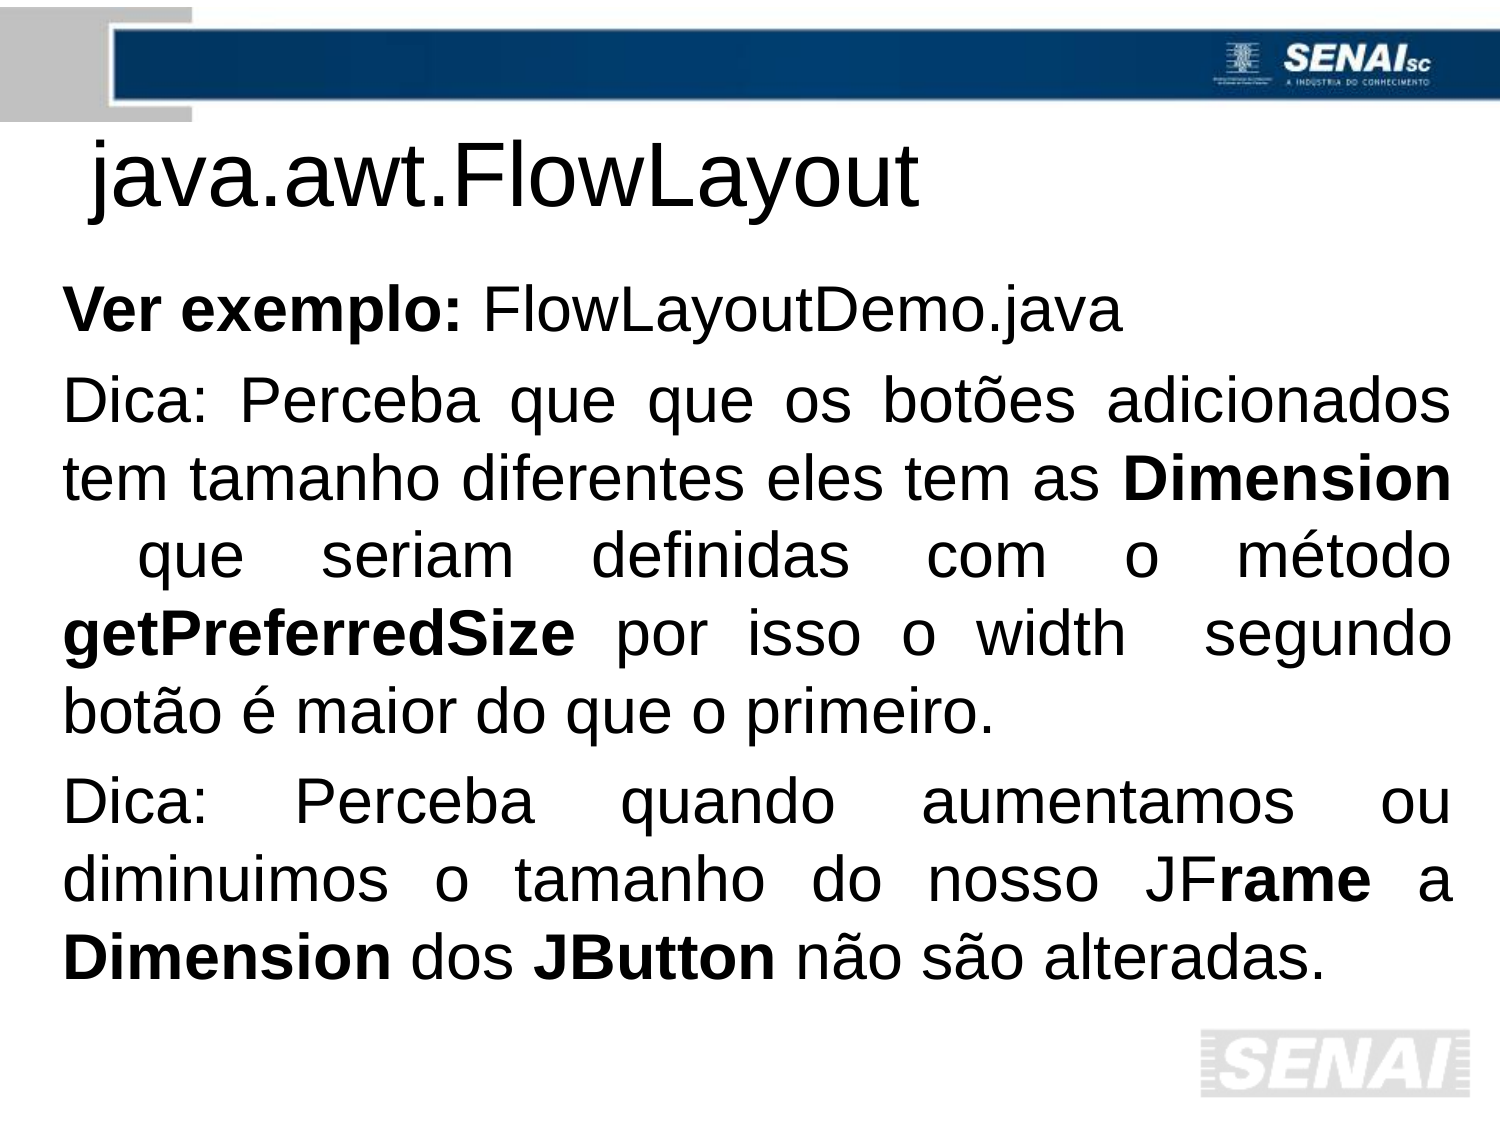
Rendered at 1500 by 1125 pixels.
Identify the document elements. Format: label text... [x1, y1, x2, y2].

list Ver exemplo: FlowLayoutDemo.java Dica: Perceba que que os botões adicionados tem tamanho diferentes eles tem as Dimension que seriam definidas com o método getPreferredSize por isso o width segundo botão é maior do que o primeiro. Dica: Perceba quando aumentamos ou diminuimos o tamanho do nosso JFrame a Dimension dos JButton não são alteradas. [47, 259, 1469, 1005]
title java.awt.FlowLayout [75, 45, 1447, 233]
picture [0, 7, 1500, 122]
